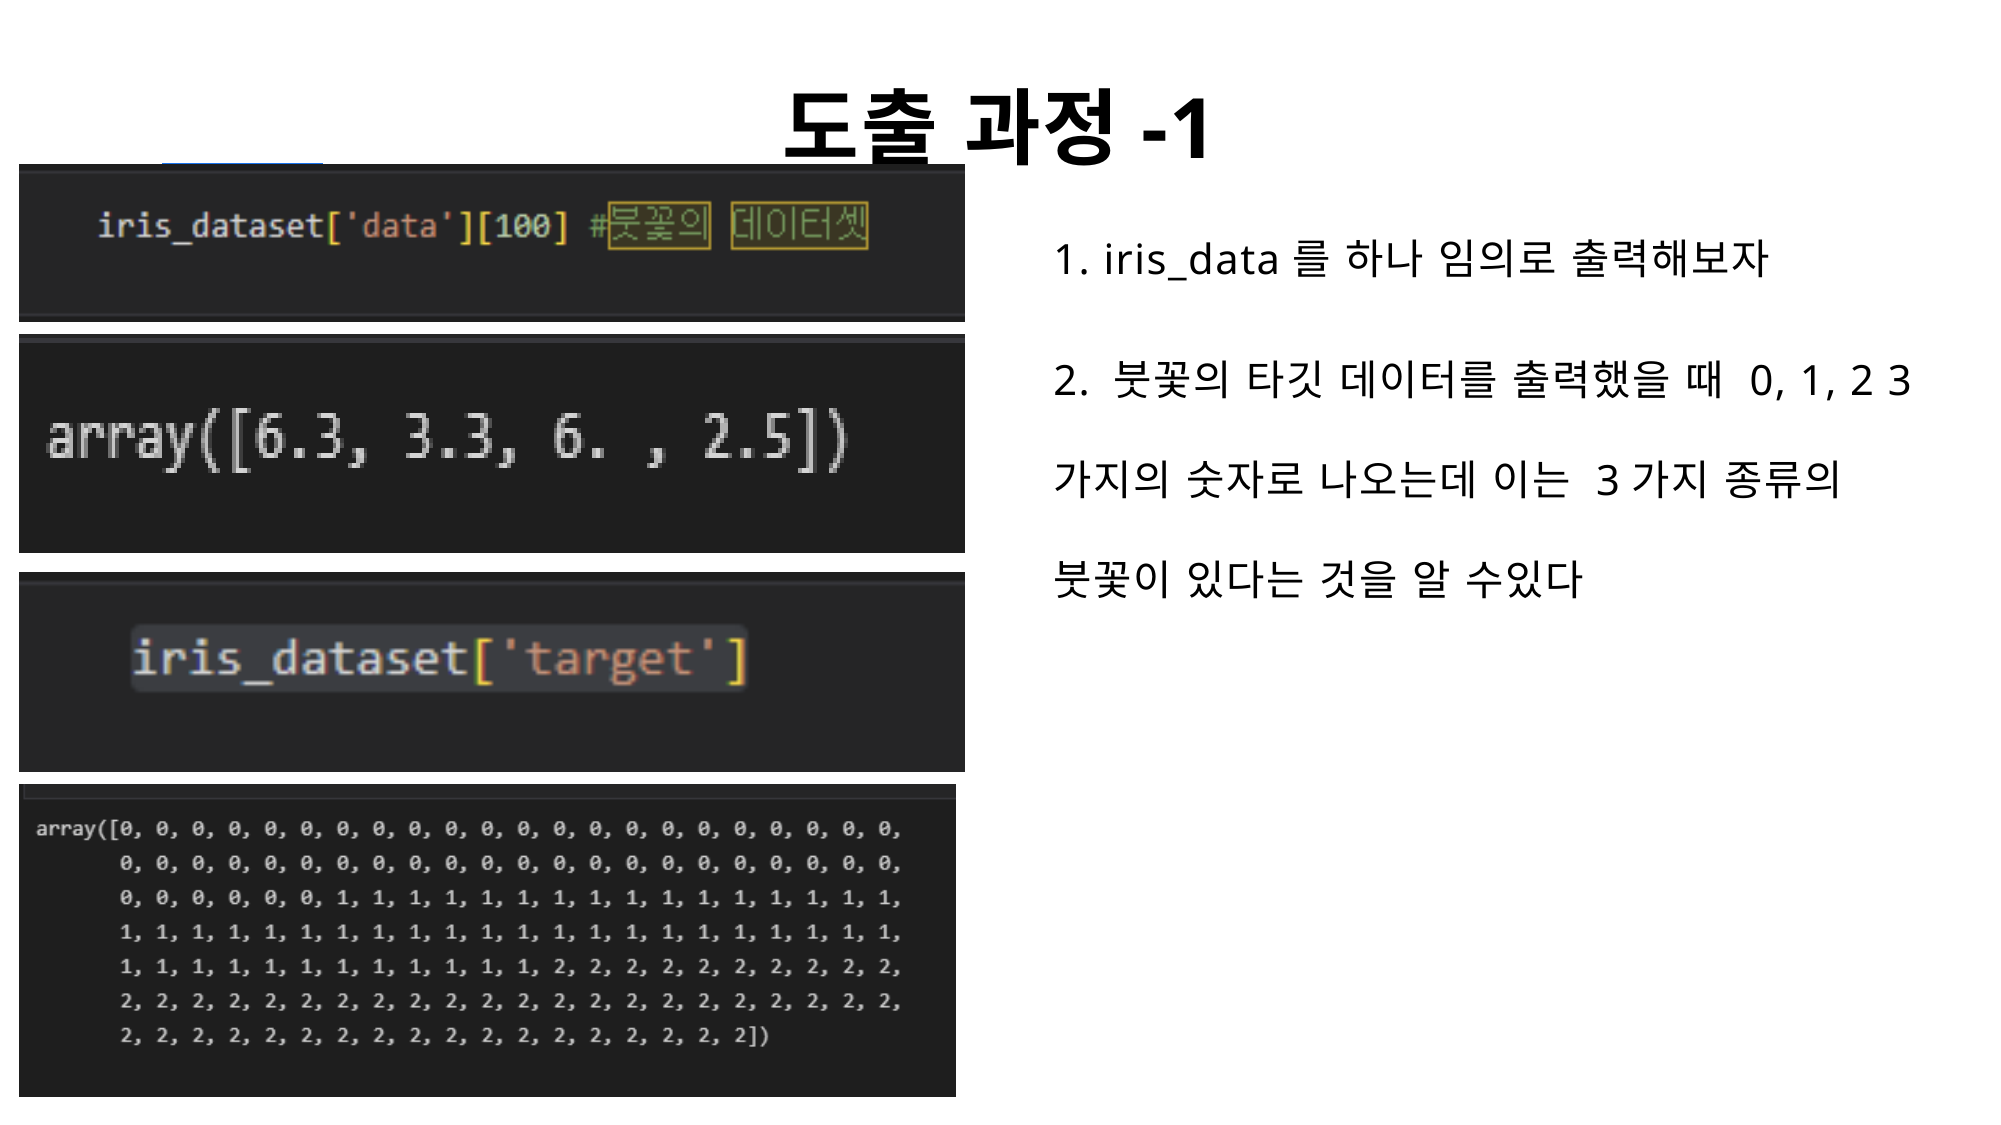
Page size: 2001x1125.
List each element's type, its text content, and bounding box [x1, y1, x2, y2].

list 1. iris_data를 하나 임의로 출력해보자 2. 붓꽃의 타깃 데이터를 출력했을 때 0, 1, 2 3가지의 숫자로 나오는데 이는 3가지 종류의 붓꽃이 있다는 것을 알 수있다 [1035, 164, 1981, 1109]
title 도출 과정-1 [19, 37, 1981, 153]
picture [19, 572, 965, 772]
picture [19, 334, 965, 553]
picture [19, 784, 956, 1098]
picture [19, 164, 965, 322]
